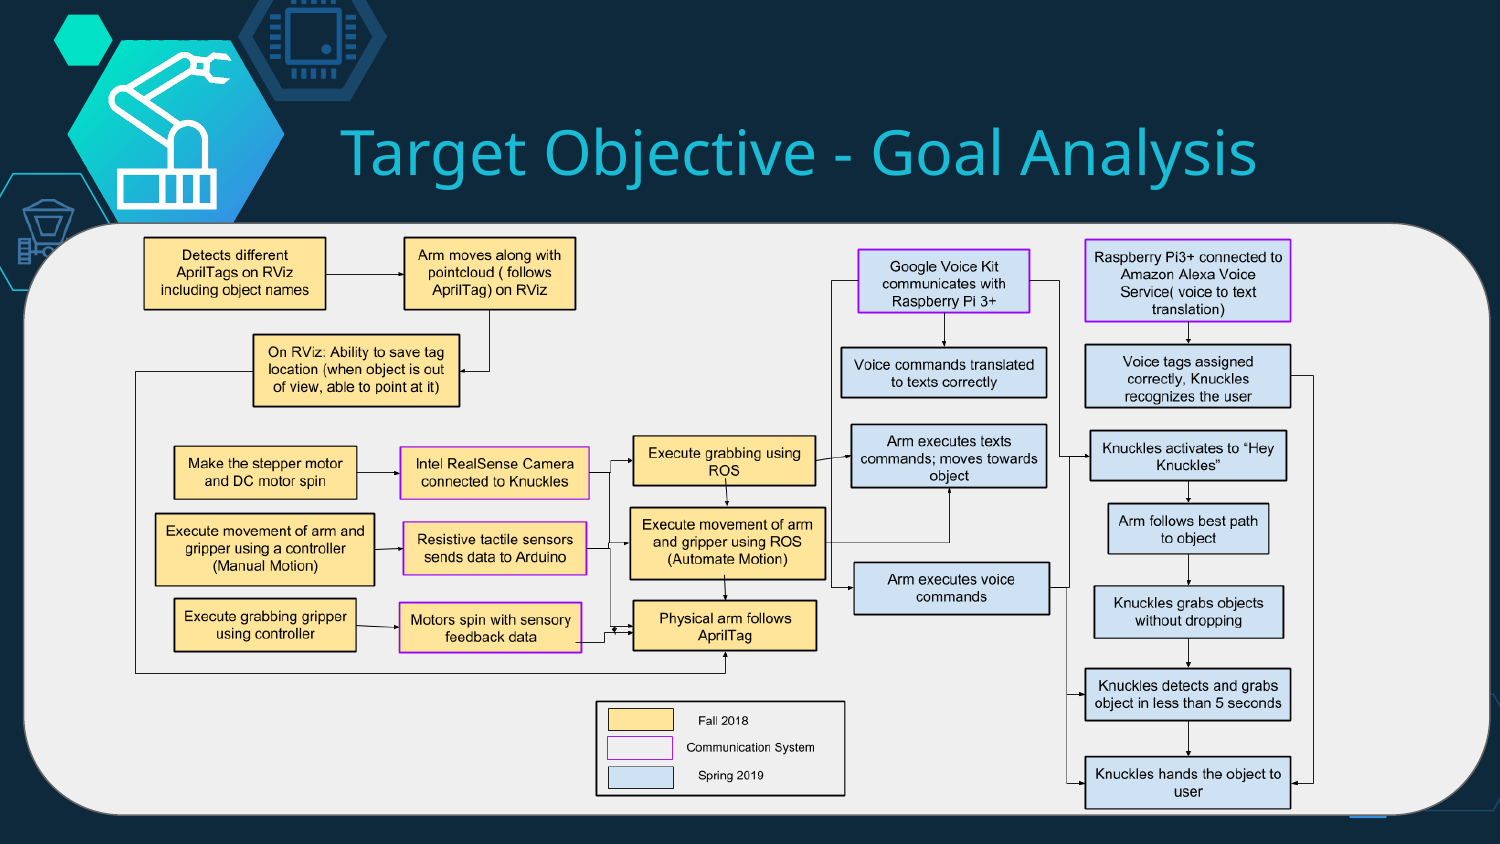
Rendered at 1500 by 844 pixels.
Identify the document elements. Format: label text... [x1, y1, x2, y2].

picture [123, 222, 1353, 830]
picture [270, 0, 356, 79]
picture [16, 199, 79, 265]
text_box [23, 223, 121, 816]
text_box [1355, 223, 1490, 816]
title Target Objective - Goal Analysis [325, 97, 1500, 204]
picture [95, 44, 246, 214]
